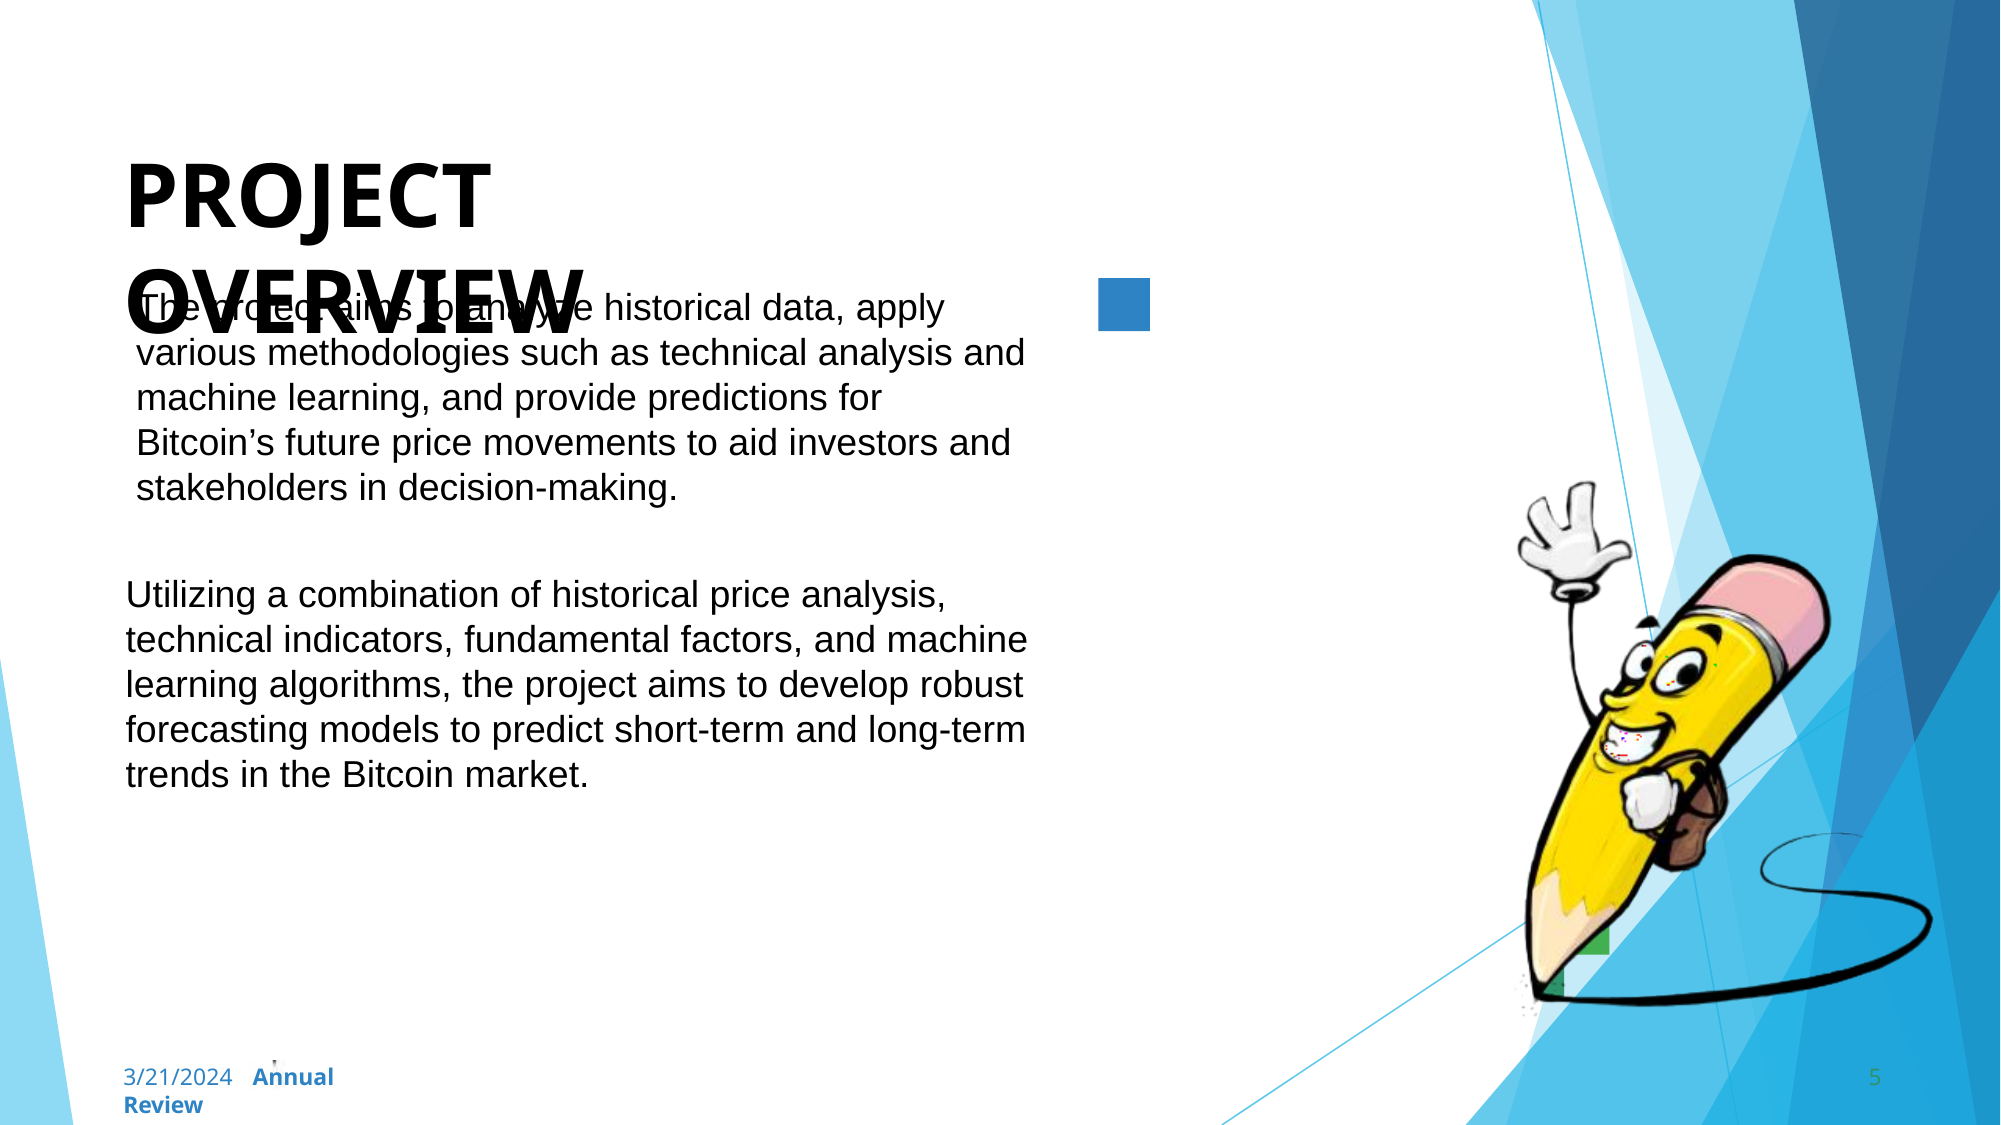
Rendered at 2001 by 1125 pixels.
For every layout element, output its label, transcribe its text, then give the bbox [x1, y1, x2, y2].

text_box Utilizing a combination of historical price analysis, technical indicators, fundamental factors, and machine learning algorithms, the project aims to develop robust forecasting models to predict short-term and long-term trends in the Bitcoin market. [110, 562, 1099, 803]
title PROJECT OVERVIEW [121, 136, 985, 275]
text_box [1098, 278, 1150, 332]
text_box The project aims to analyze historical data, apply various methodologies such as technical analysis and machine learning, and provide predictions for Bitcoin’s future price movements to aid investors and stakeholders in decision-making. [121, 275, 1043, 516]
picture [110, 1060, 463, 1094]
text_box 3/21/2024 Annual Review [121, 1103, 417, 1118]
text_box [1420, 434, 2000, 1060]
slide_number 5 [1849, 1068, 1890, 1125]
